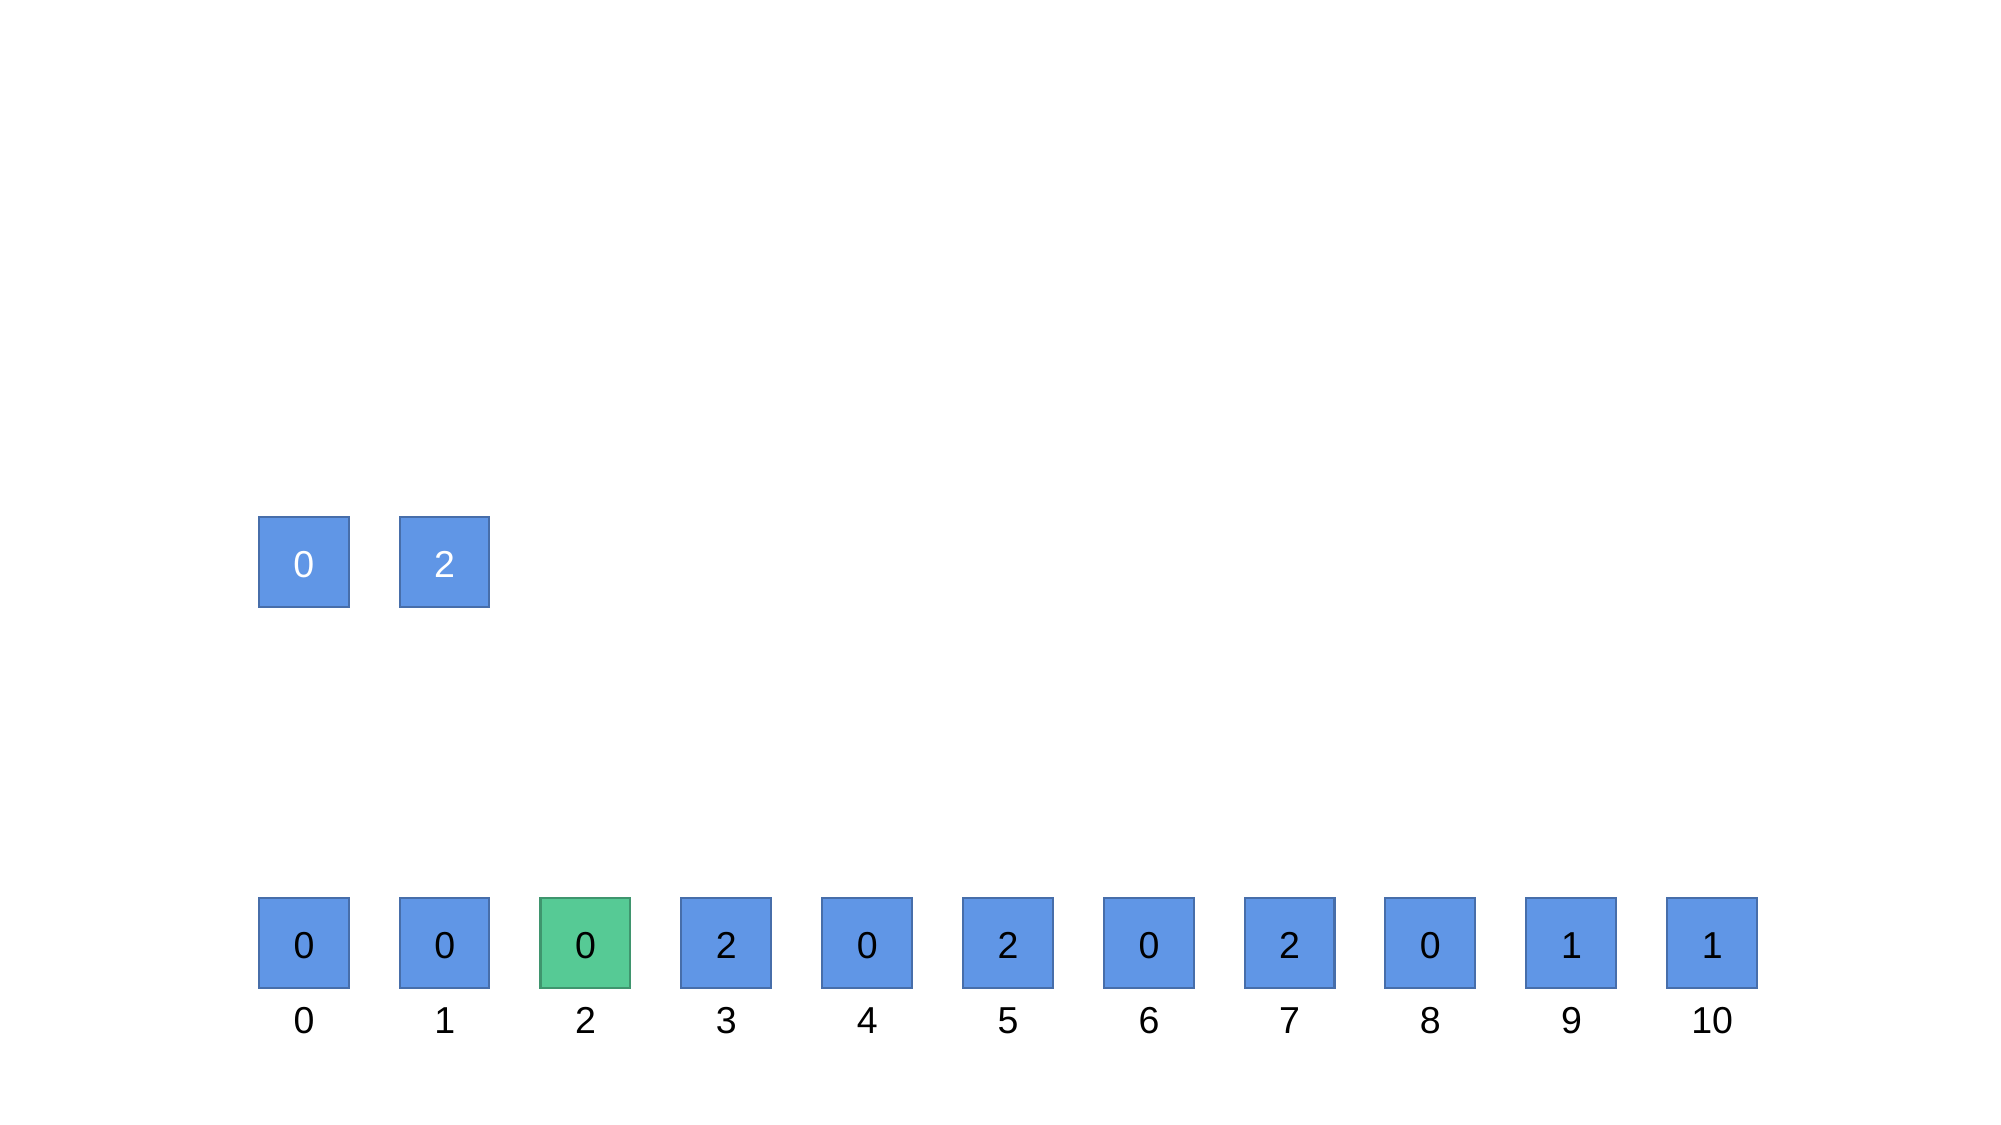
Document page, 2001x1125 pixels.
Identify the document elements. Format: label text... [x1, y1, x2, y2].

text_box [539, 897, 631, 989]
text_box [1526, 898, 1617, 1049]
text_box 2 [540, 988, 631, 1049]
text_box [1103, 898, 1194, 1049]
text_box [1244, 898, 1335, 1049]
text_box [1385, 898, 1476, 1049]
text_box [822, 898, 912, 1049]
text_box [399, 898, 490, 1049]
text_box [962, 898, 1053, 1049]
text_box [1667, 898, 1757, 1049]
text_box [258, 898, 349, 1049]
text_box 0 [258, 516, 350, 608]
text_box 0 [540, 913, 631, 973]
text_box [681, 898, 772, 1049]
text_box 2 [399, 516, 490, 608]
